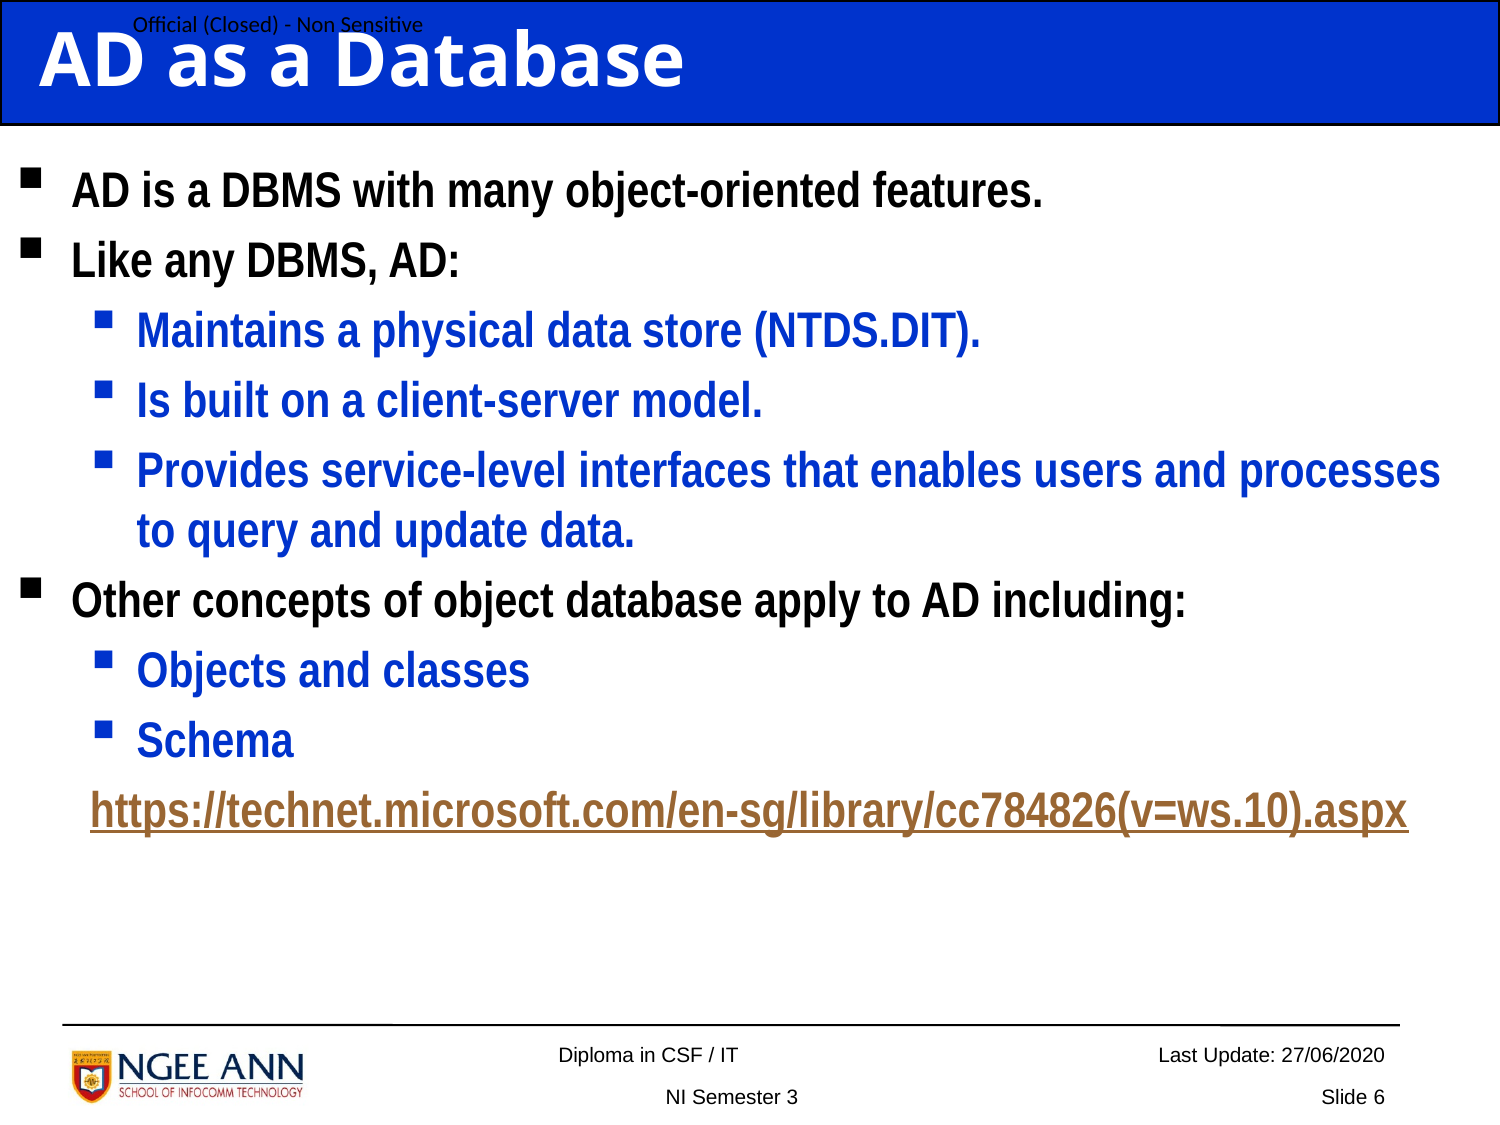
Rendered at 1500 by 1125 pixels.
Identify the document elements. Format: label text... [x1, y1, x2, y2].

picture [46, 1075, 328, 1125]
text_box AD is a DBMS with many object-oriented features. Like any DBMS, AD: Maintains a physical data store (NTDS.DIT). Is built on a client-server model. Provides service-level interfaces that enables users and processes to query and update data. Other concepts of object database apply to AD including: Objects and classes Schema https://technet.microsoft.com/en-sg/library/cc784826(v=ws.10).aspx [0, 149, 1498, 1075]
text_box AD as a Database [24, 0, 1500, 113]
